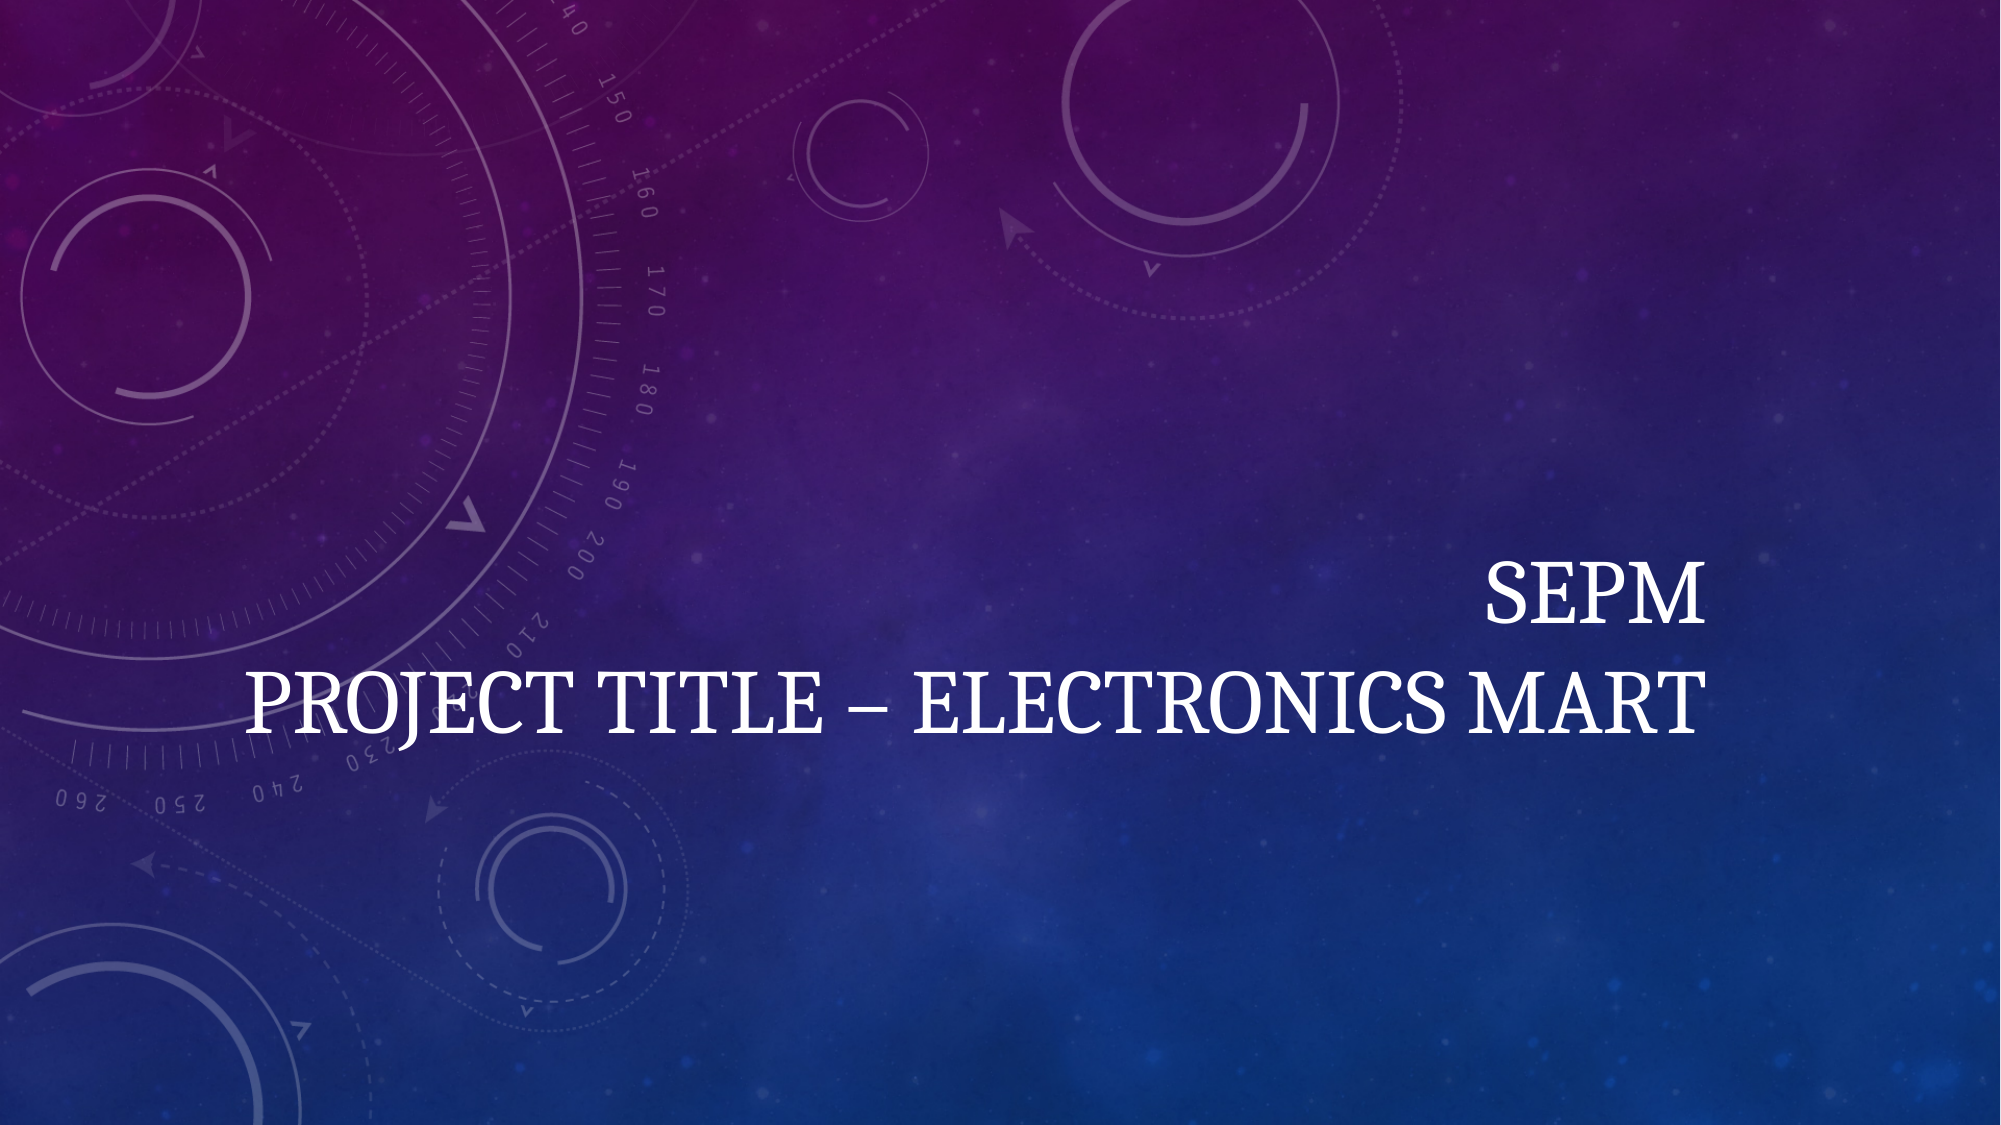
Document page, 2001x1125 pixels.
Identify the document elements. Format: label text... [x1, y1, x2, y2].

title SEPM Project Title – Electronics Mart [223, 365, 1724, 760]
picture [0, 0, 2001, 1125]
